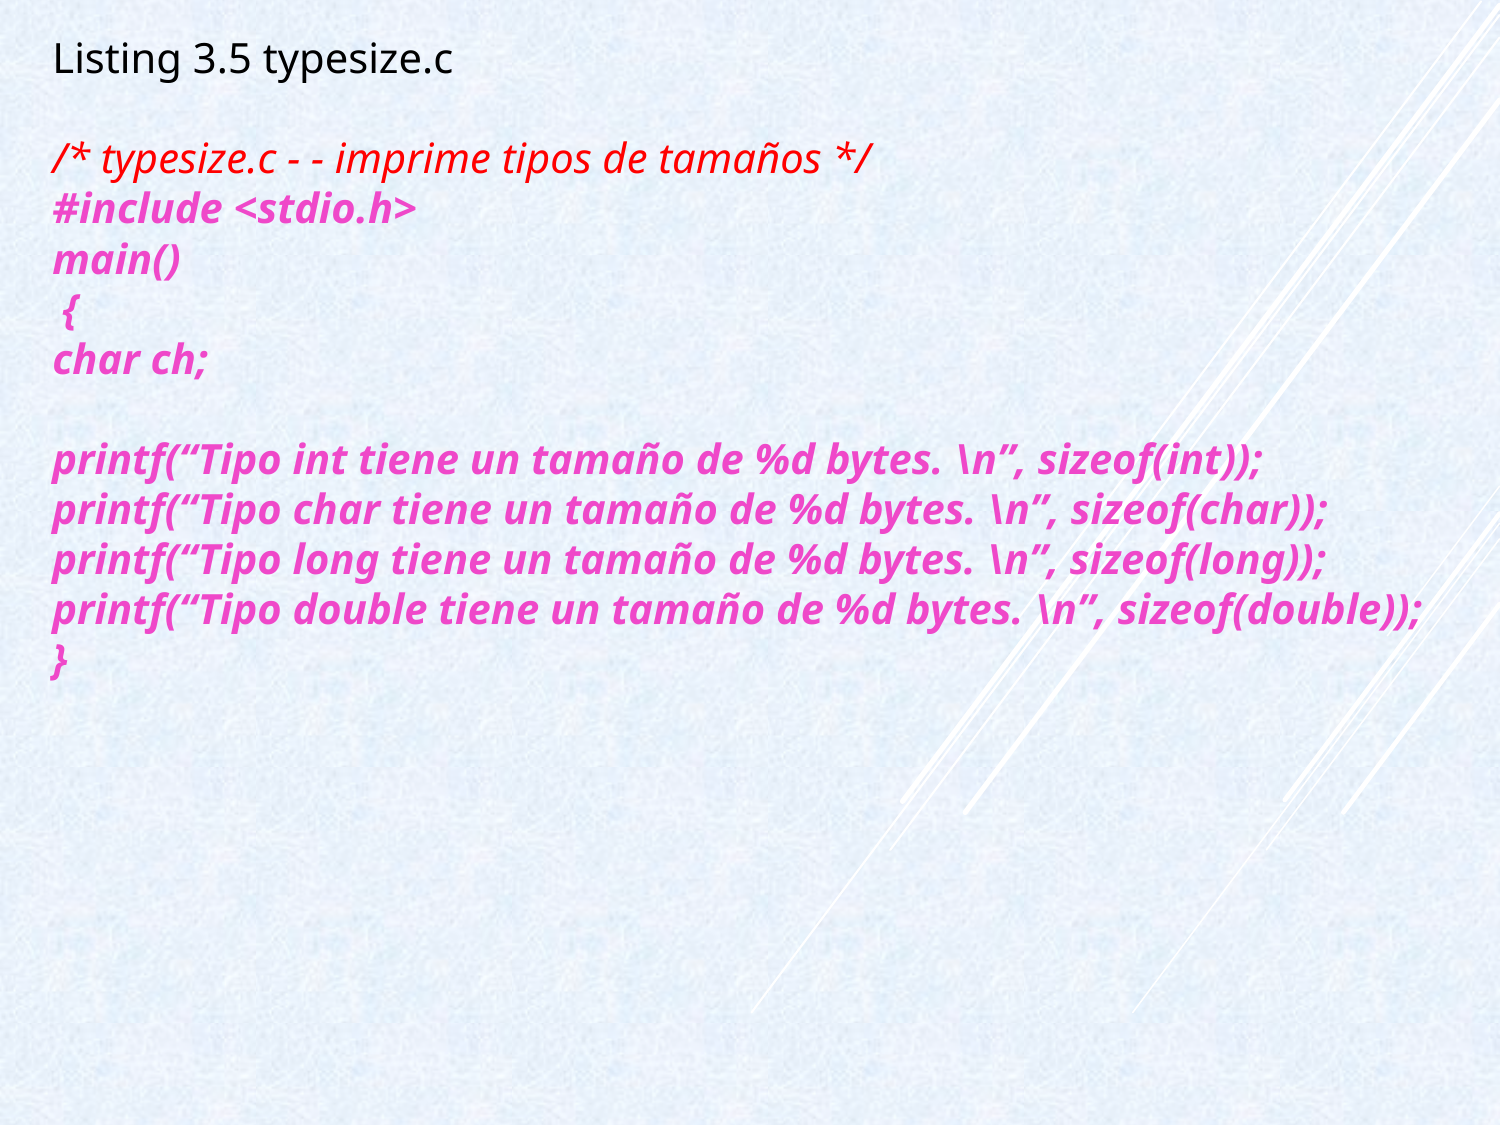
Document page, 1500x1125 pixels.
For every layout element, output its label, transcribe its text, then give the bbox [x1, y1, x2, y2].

text_box Listing 3.5 typesize.c /* typesize.c - - imprime tipos de tamaños */ #include <stdio.h> main() { char ch; printf(“Tipo int tiene un tamaño de %d bytes. \n”, sizeof(int)); printf(“Tipo char tiene un tamaño de %d bytes. \n”, sizeof(char)); printf(“Tipo long tiene un tamaño de %d bytes. \n”, sizeof(long)); printf(“Tipo double tiene un tamaño de %d bytes. \n”, sizeof(double)); } [37, 24, 1450, 840]
